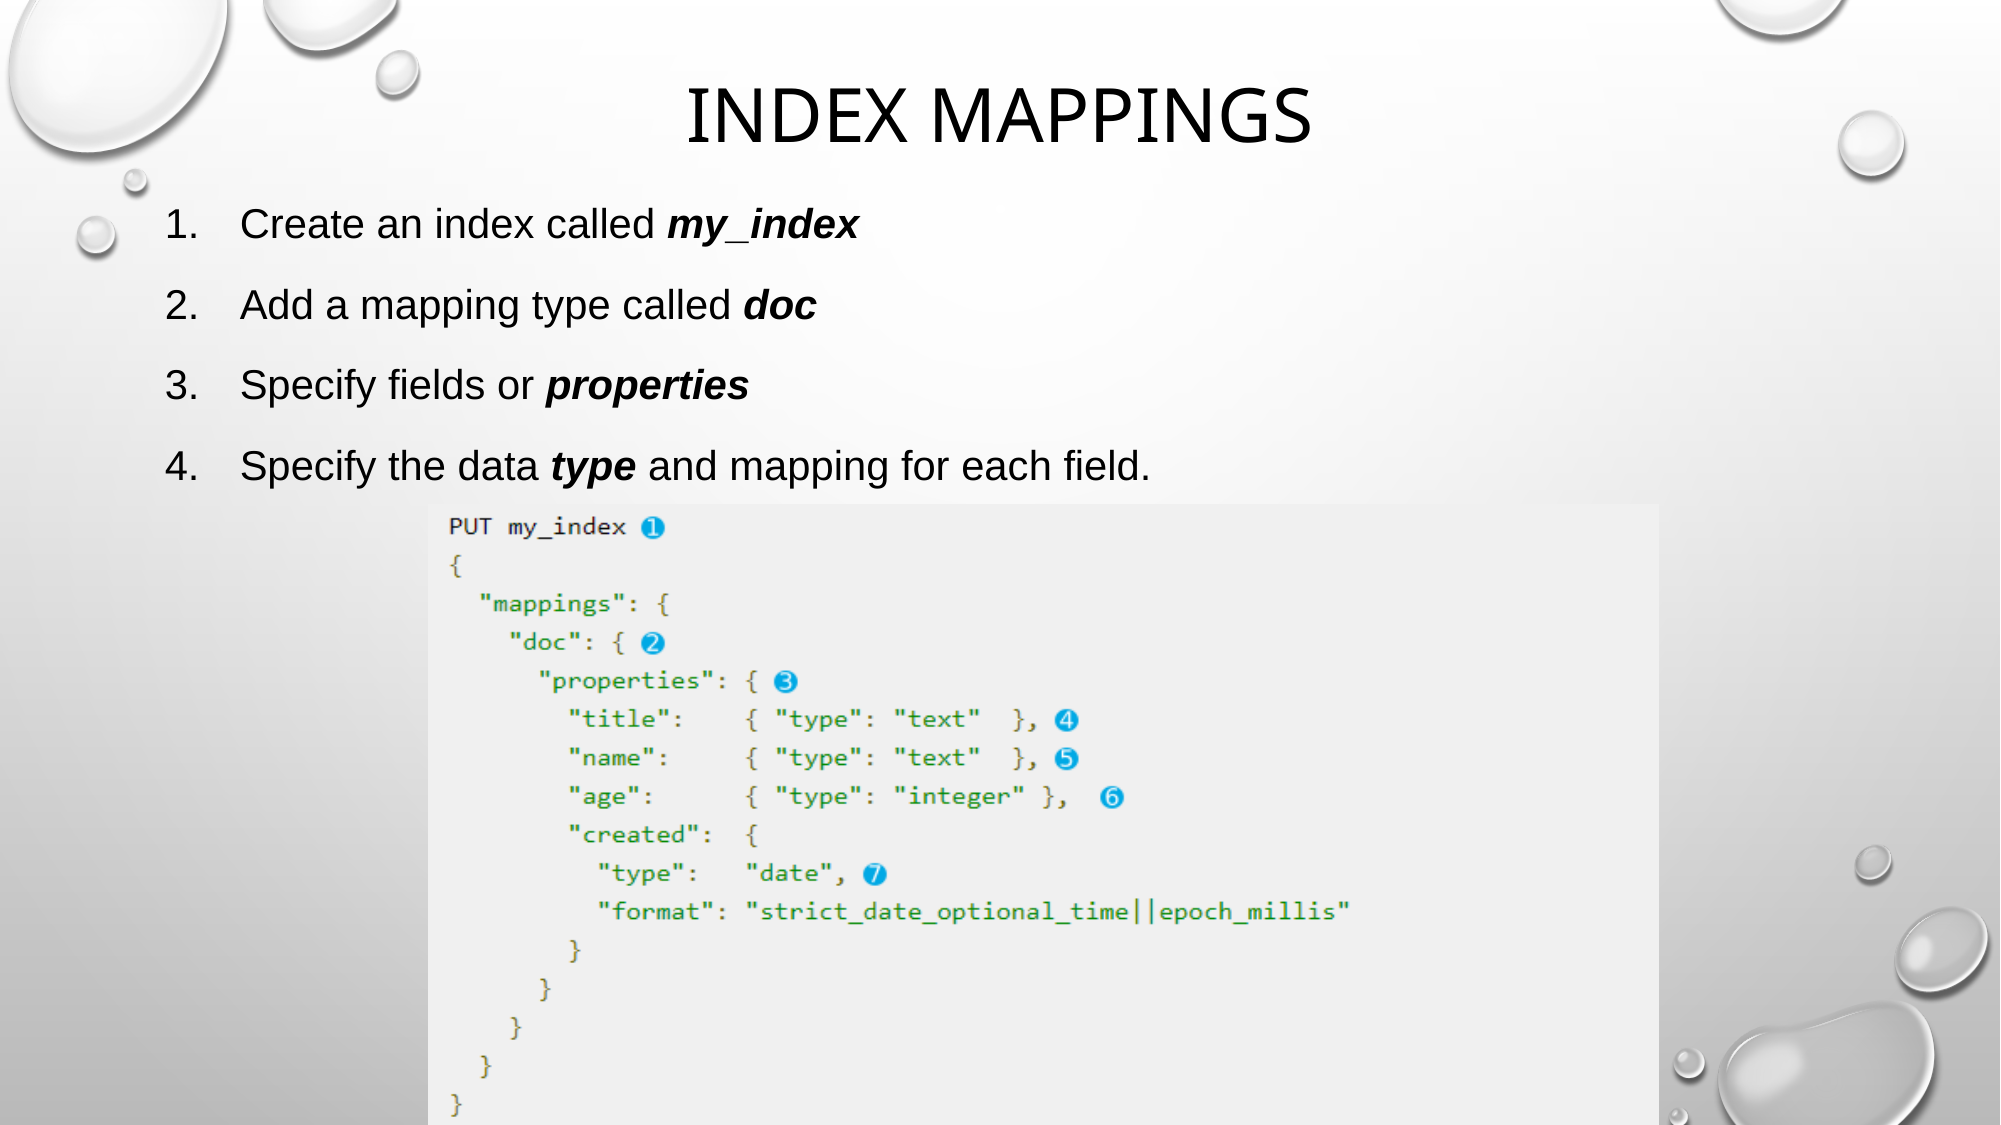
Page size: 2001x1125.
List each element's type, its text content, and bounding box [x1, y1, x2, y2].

title Index Mappings [149, 56, 1850, 179]
list Create an index called my_index Add a mapping type called doc Specify fields or properties Specify the data type and mapping for each field. [149, 179, 1850, 950]
picture [0, 0, 2000, 1125]
